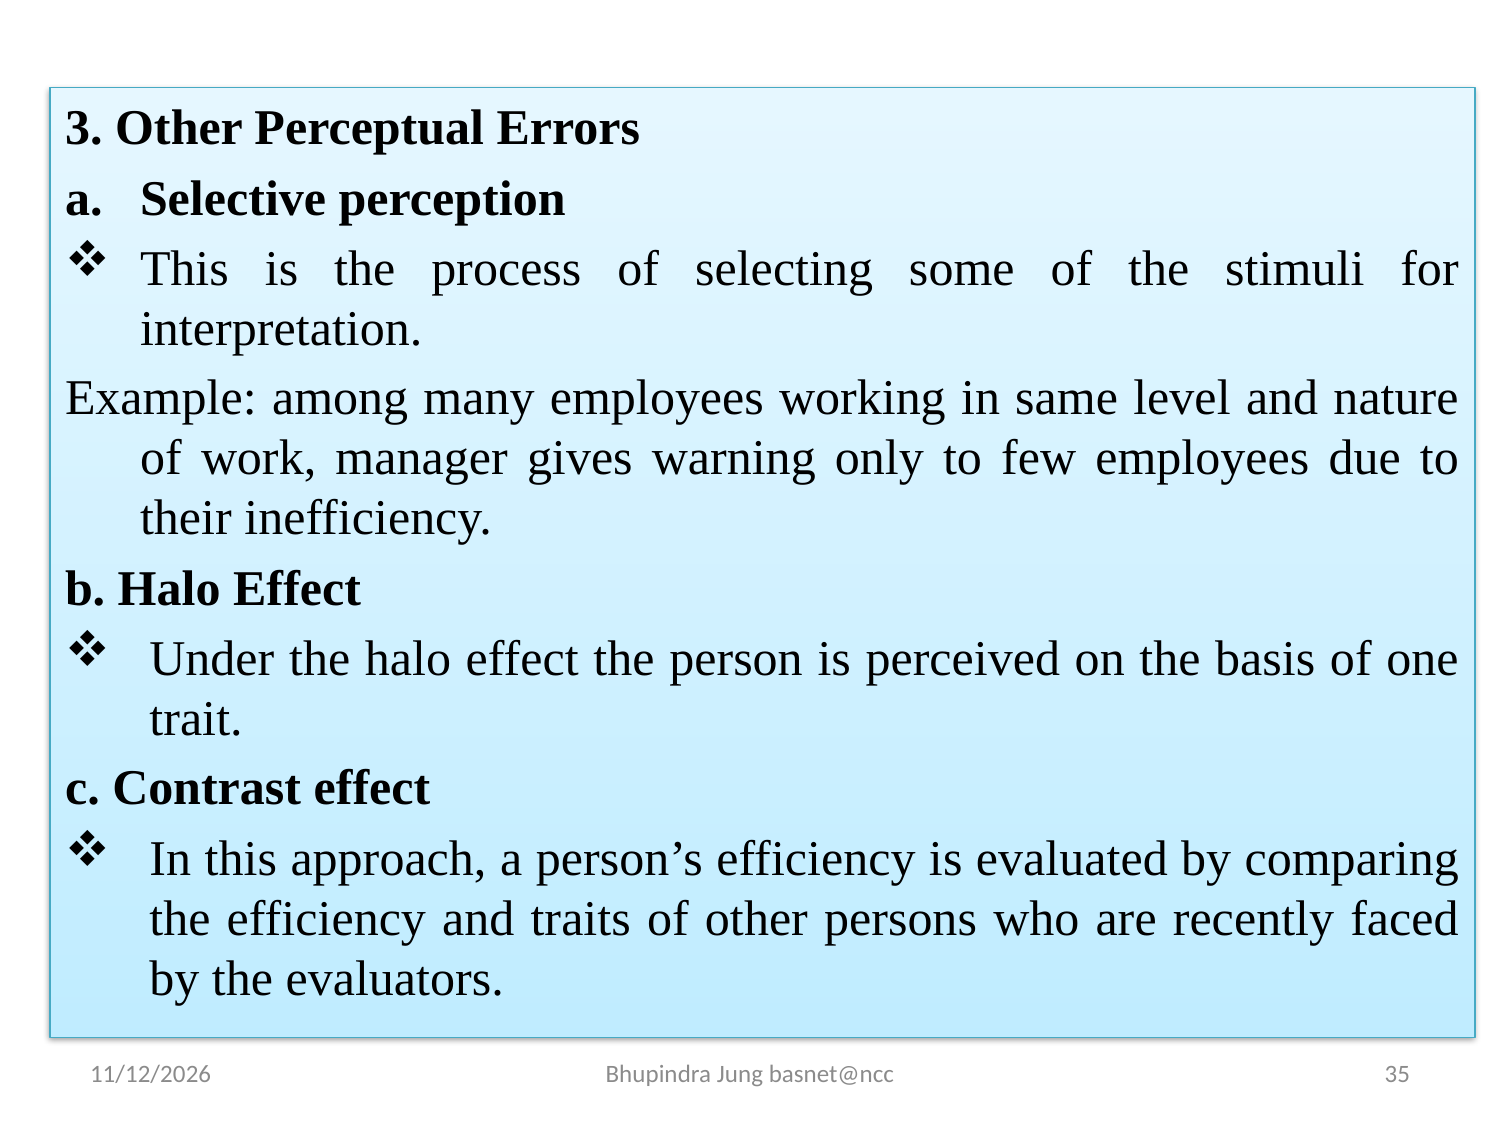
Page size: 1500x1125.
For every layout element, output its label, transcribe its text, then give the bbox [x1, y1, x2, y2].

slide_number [75, 1042, 425, 1103]
list 3. Other Perceptual Errors Selective perception This is the process of selecting some of the stimuli for interpretation. Example: among many employees working in same level and nature of work, manager gives warning only to few employees due to their inefficiency. b. Halo Effect Under the halo effect the person is perceived on the basis of one trait. c. Contrast effect In this approach, a person’s efficiency is evaluated by comparing the efficiency and traits of other persons who are recently faced by the evaluators. [49, 87, 1476, 1038]
slide_number 35 [1074, 1042, 1425, 1103]
footer Bhupindra Jung basnet@ncc [512, 1042, 988, 1103]
